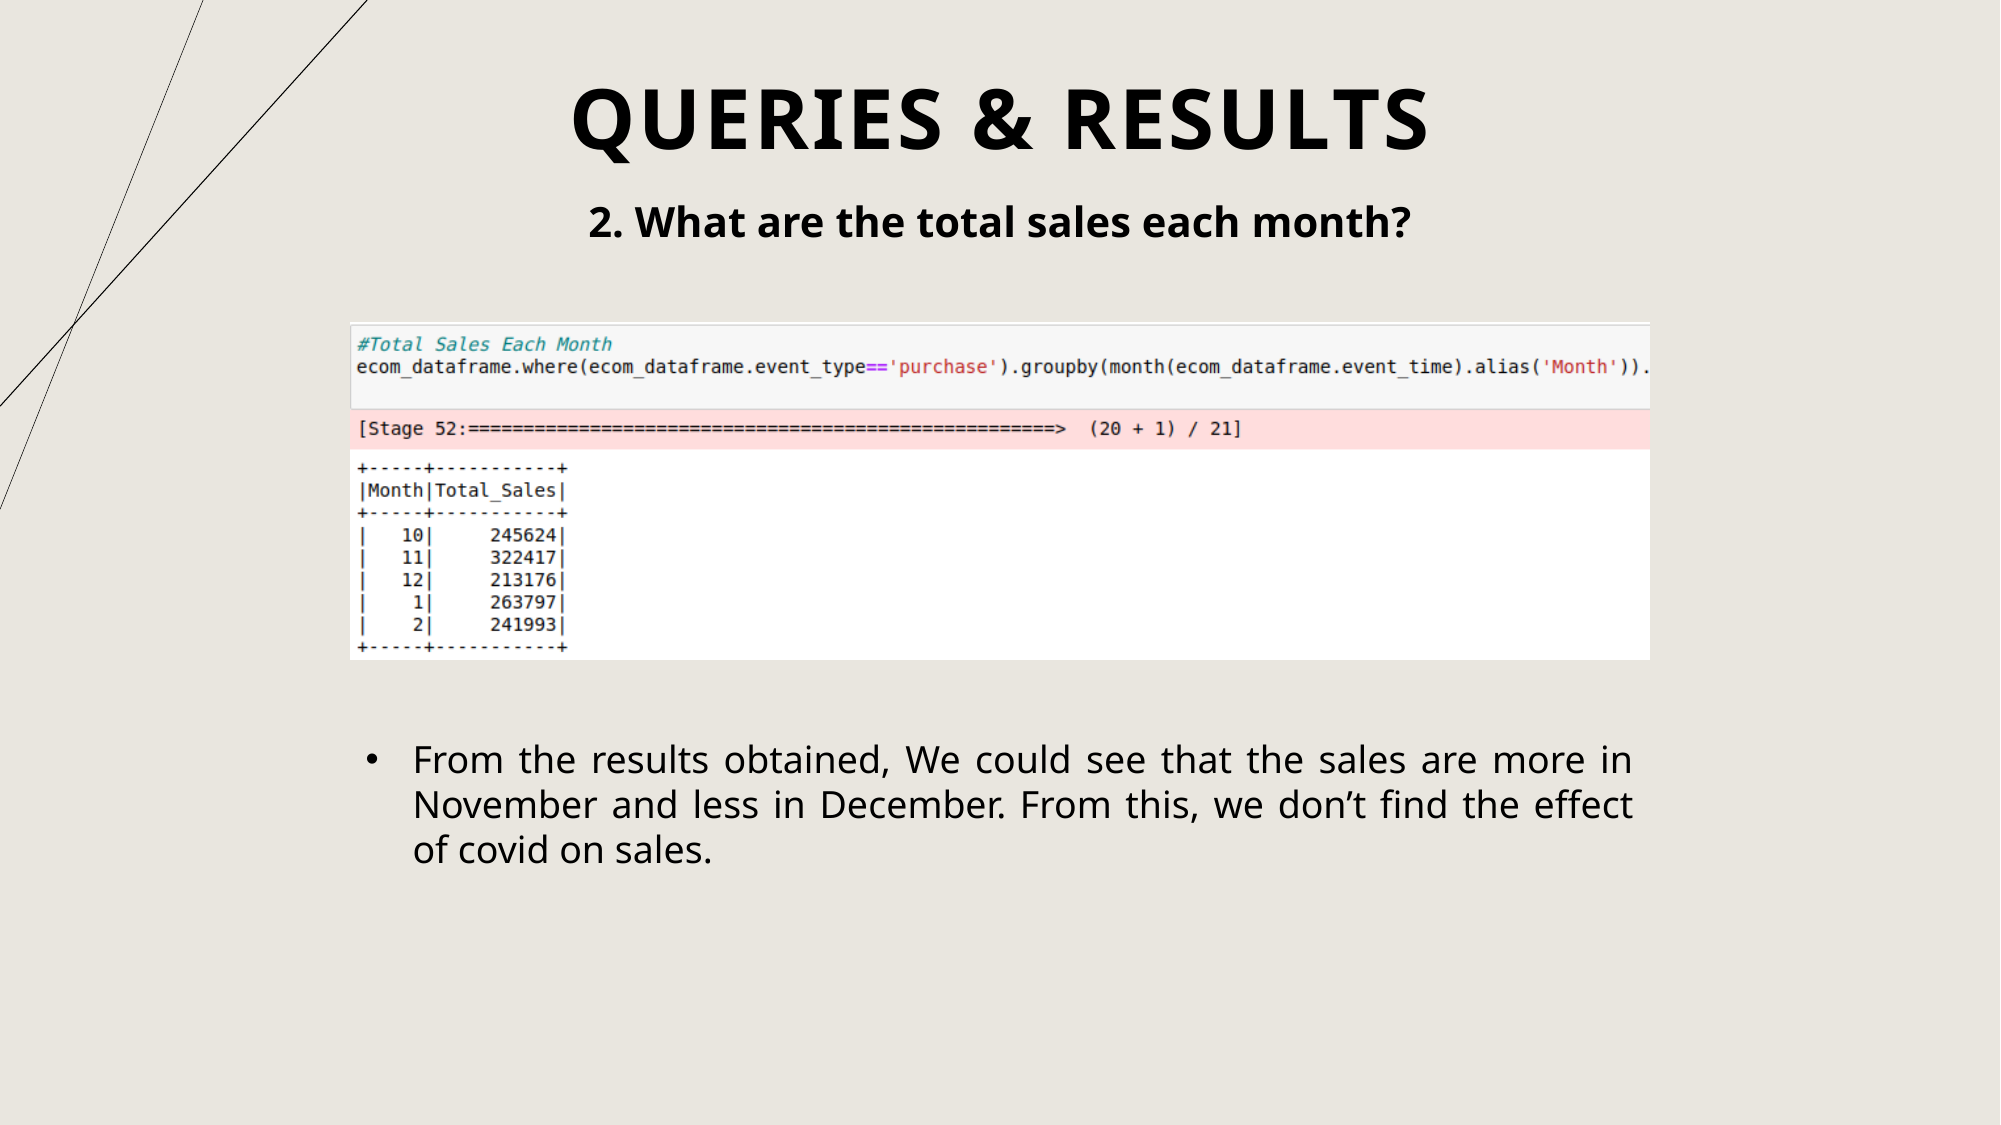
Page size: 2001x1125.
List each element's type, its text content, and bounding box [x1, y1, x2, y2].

text_box From the results obtained, We could see that the sales are more in November and less in December. From this, we don’t find the effect of covid on sales. [350, 728, 1650, 879]
title Queries & results [309, 13, 1691, 188]
picture [350, 322, 1650, 660]
text_box 2. What are the total sales each month? [309, 188, 1691, 253]
